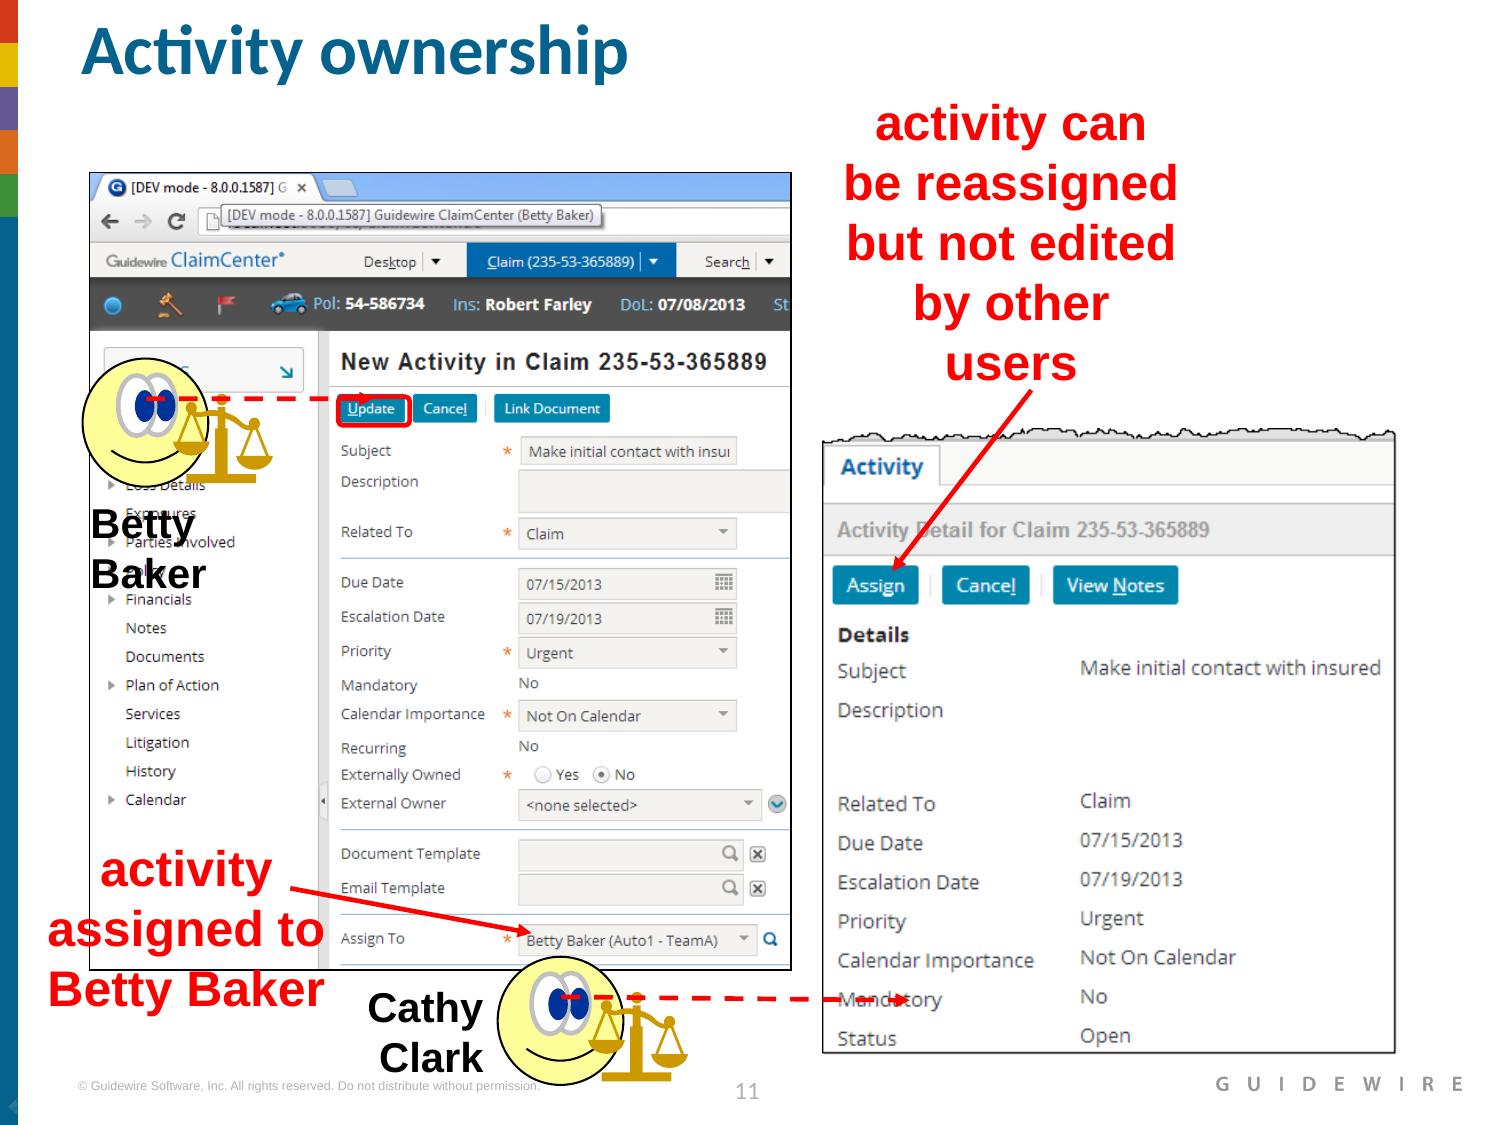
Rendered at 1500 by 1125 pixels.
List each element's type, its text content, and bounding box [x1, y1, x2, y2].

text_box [117, 374, 177, 436]
picture [0, 0, 18, 216]
title Activity ownership [81, 19, 1446, 142]
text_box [531, 972, 590, 1035]
picture [822, 428, 1400, 1057]
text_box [82, 358, 274, 487]
picture [1215, 1073, 1480, 1096]
text_box activity can be reassigned but not edited by other users [839, 90, 1183, 391]
picture [10, 1101, 18, 1111]
text_box activity assigned to Betty Baker [15, 836, 358, 1017]
text_box Cathy Clark [266, 980, 484, 1081]
picture [90, 173, 791, 970]
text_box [497, 956, 689, 1086]
